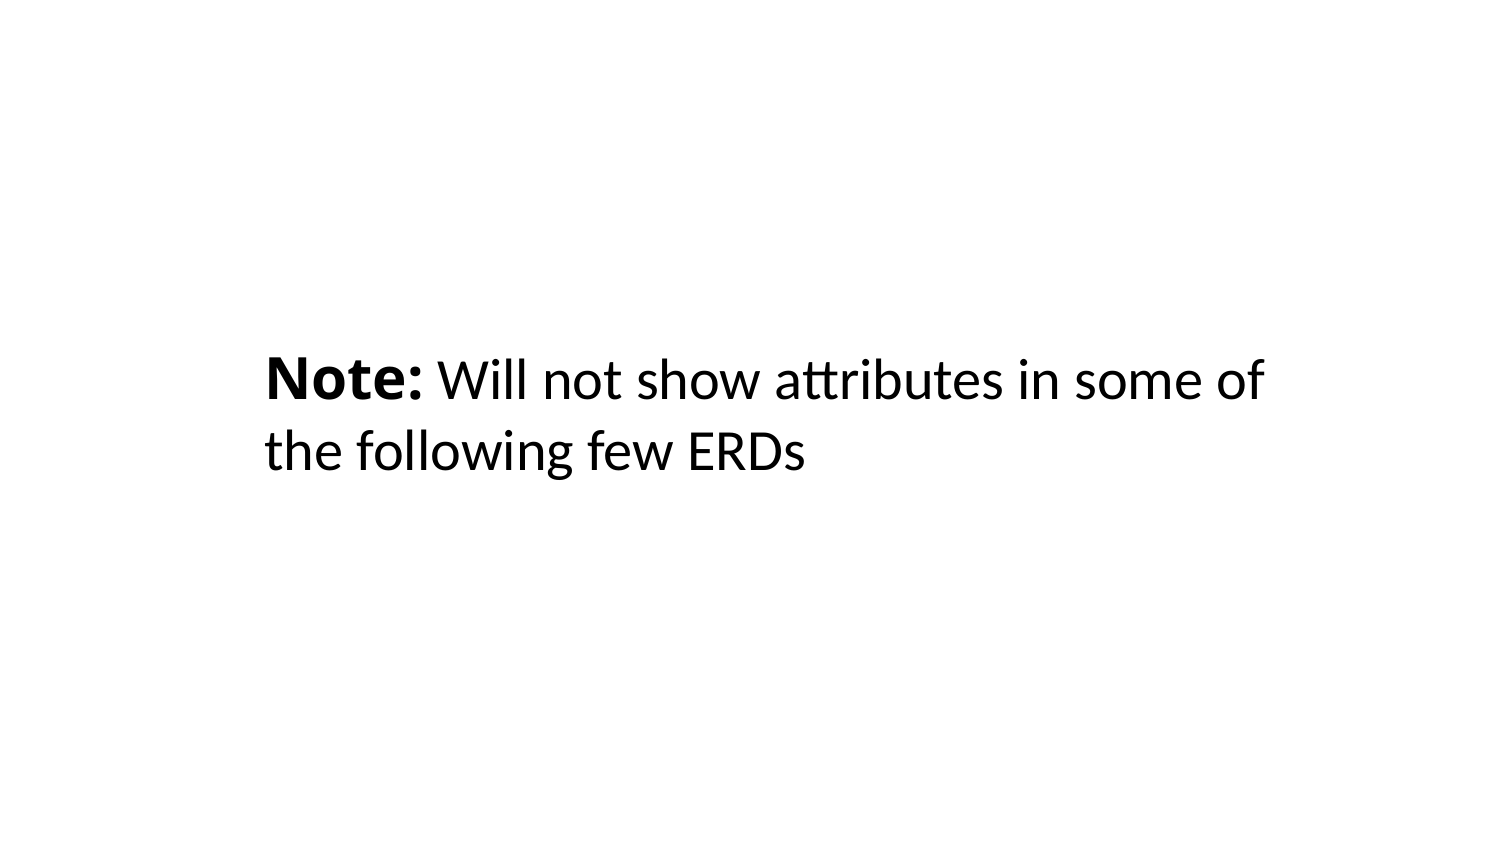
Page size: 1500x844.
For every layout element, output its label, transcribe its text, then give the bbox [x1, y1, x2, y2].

text_box Note: Will not show attributes in some of the following few ERDs [249, 334, 1288, 489]
